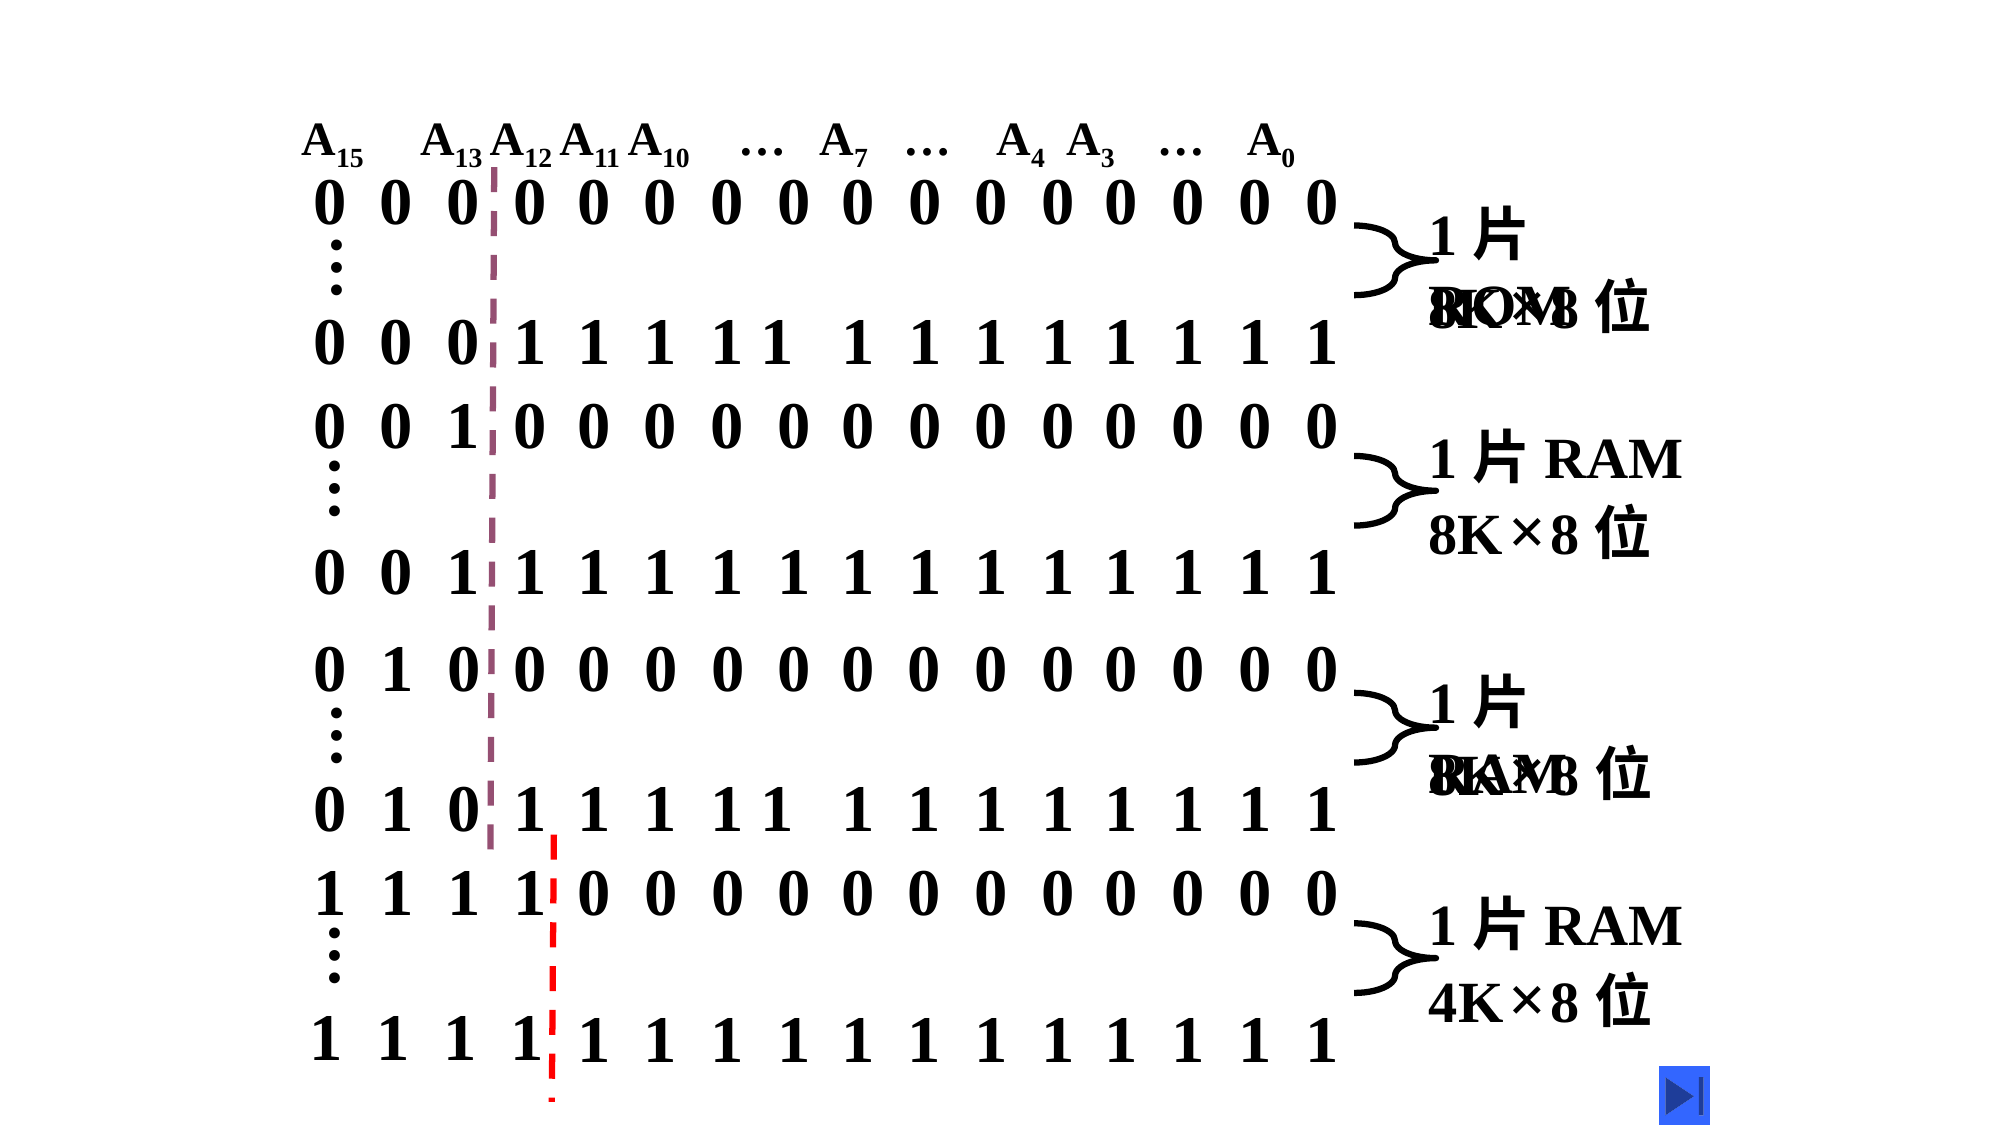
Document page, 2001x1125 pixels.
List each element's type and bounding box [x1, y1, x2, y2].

text_box [286, 99, 1751, 617]
text_box [1659, 1084, 1710, 1125]
text_box [293, 617, 1751, 1084]
